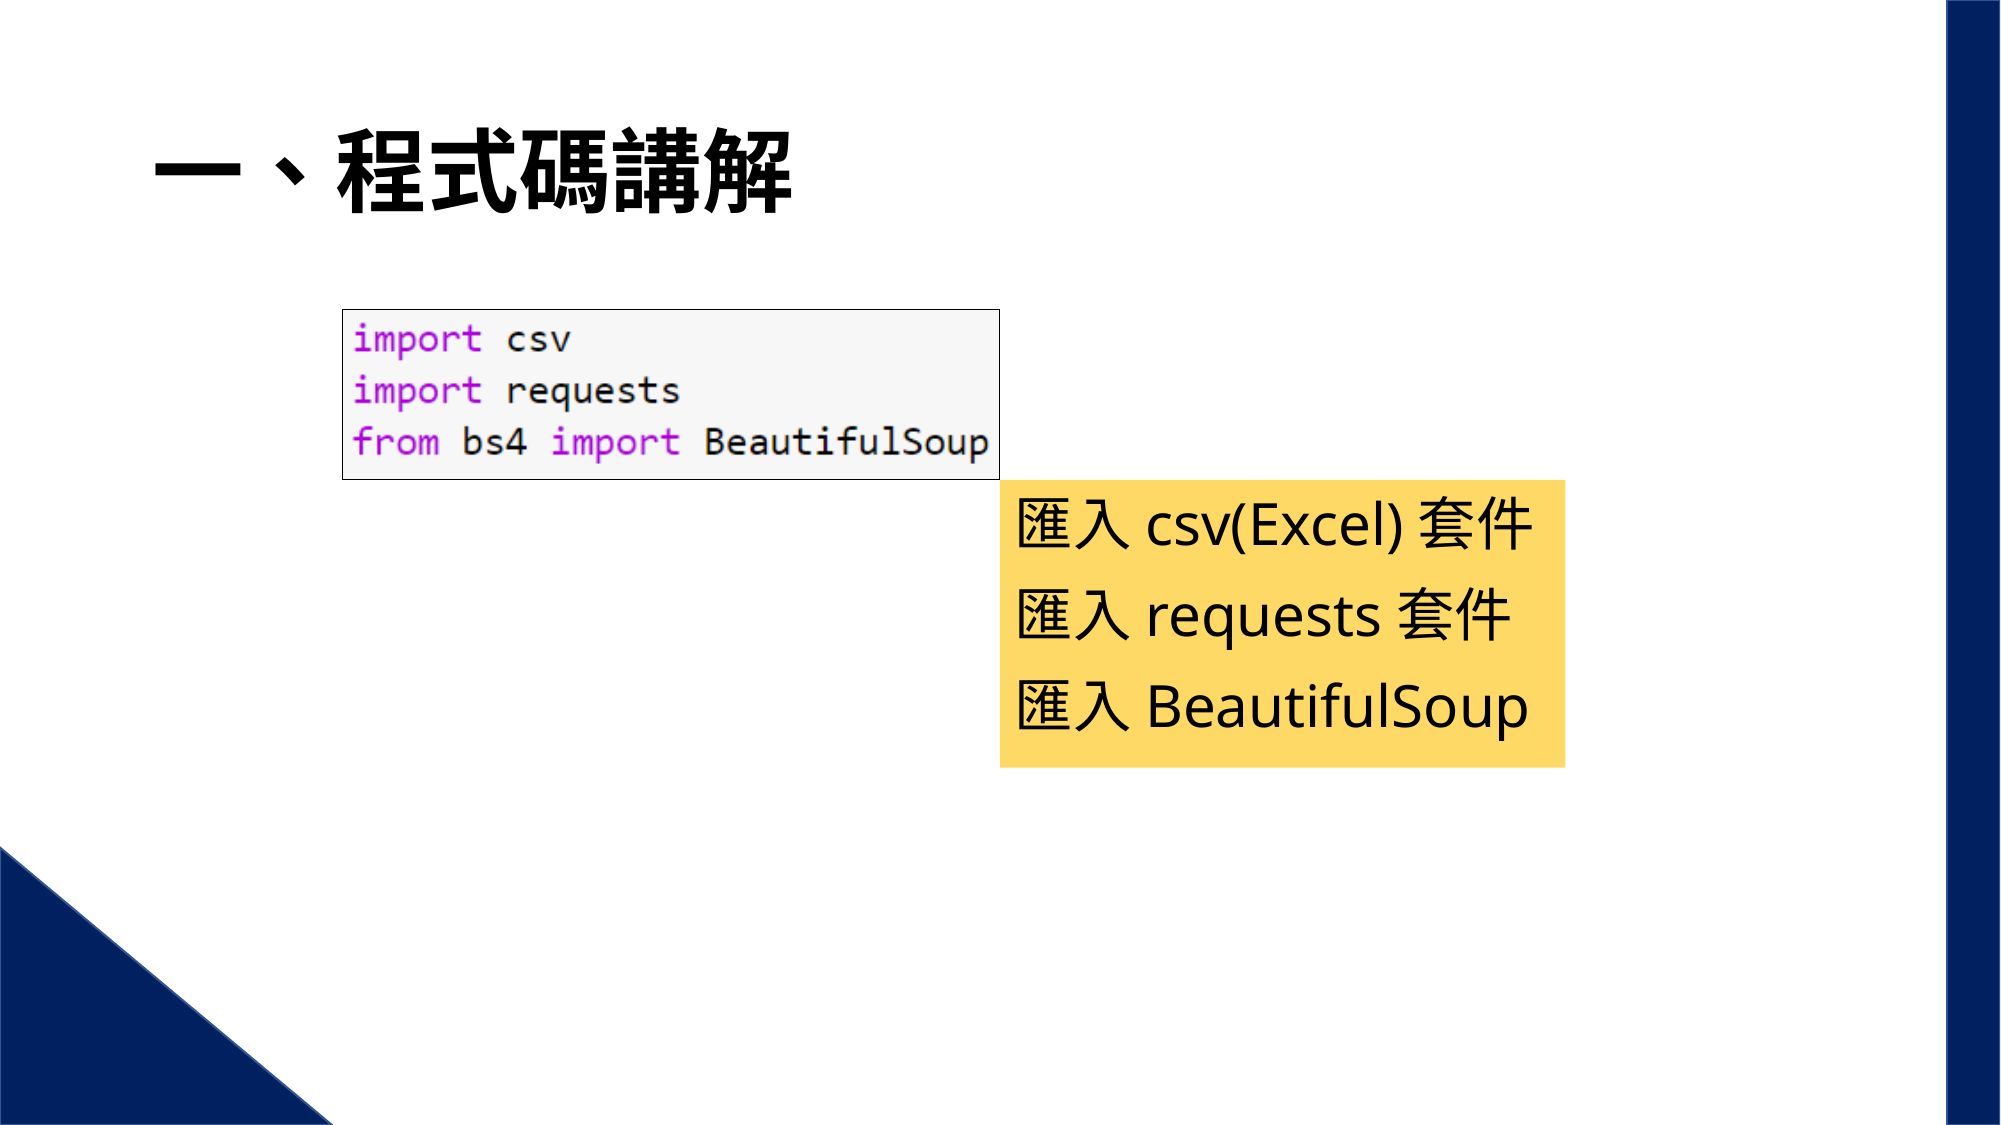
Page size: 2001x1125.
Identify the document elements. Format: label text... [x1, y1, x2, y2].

picture [342, 309, 1000, 480]
list 匯入csv(Excel)套件 匯入requests套件 匯入BeautifulSoup [999, 479, 1566, 768]
title 一、程式碼講解 [137, 59, 1863, 278]
